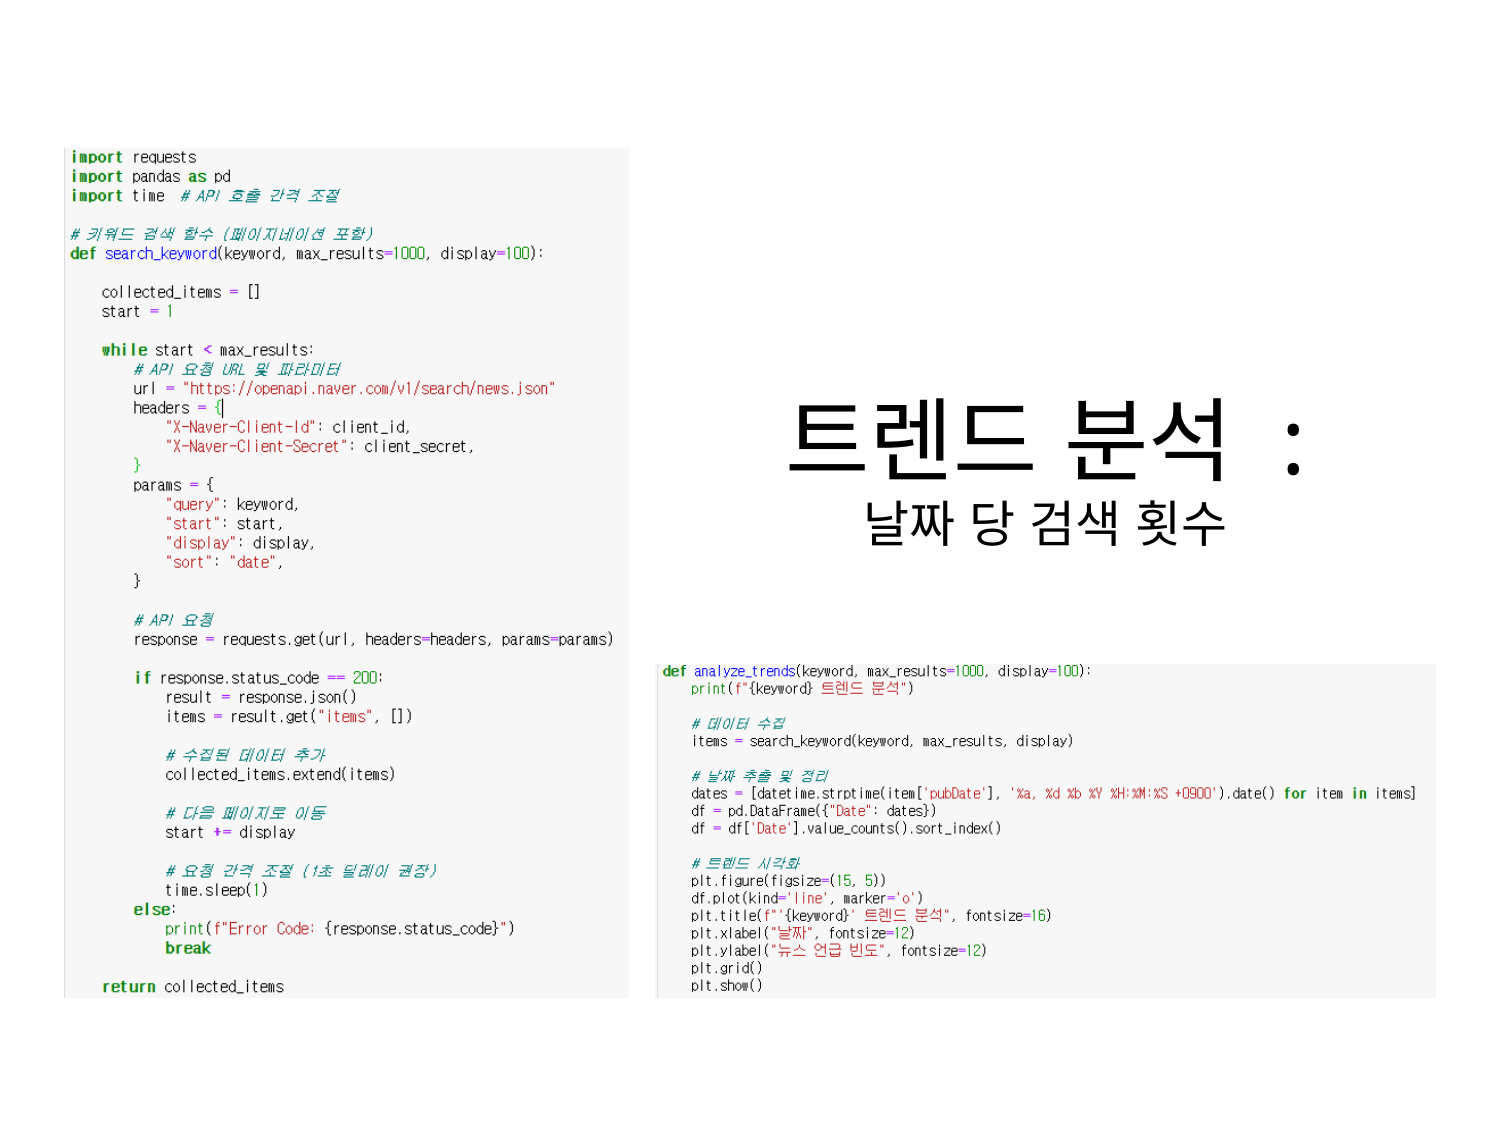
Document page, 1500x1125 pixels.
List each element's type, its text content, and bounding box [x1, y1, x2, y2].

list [64, 148, 629, 999]
title 트렌드 분석 : 날짜 당 검색 횟수 [767, 373, 1323, 563]
picture [655, 663, 1436, 999]
